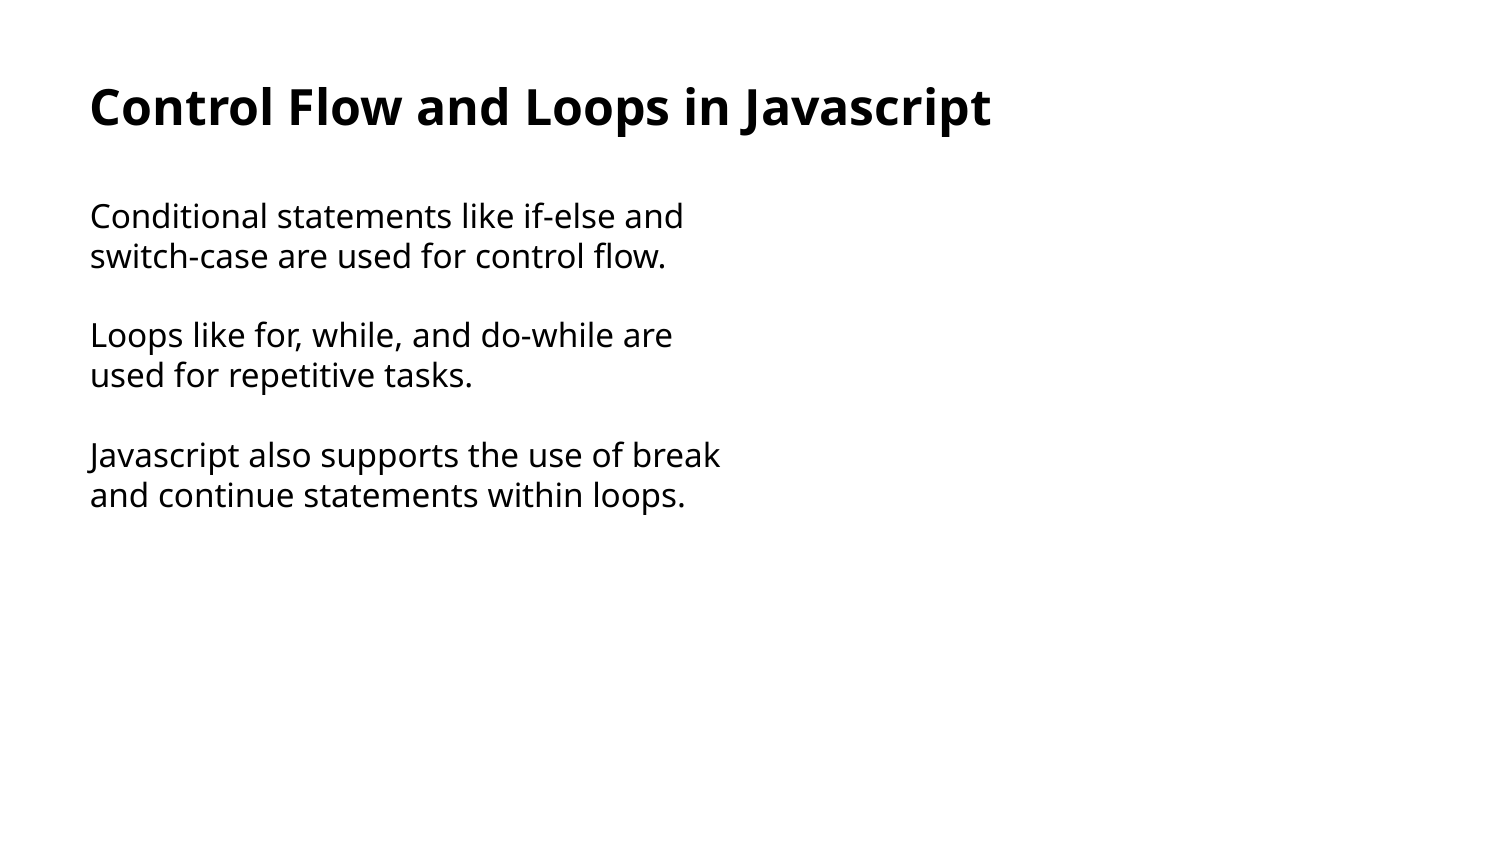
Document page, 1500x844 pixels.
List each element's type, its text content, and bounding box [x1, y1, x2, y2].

text_box Control Flow and Loops in Javascript [74, 37, 1425, 173]
text_box Conditional statements like if-else and switch-case are used for control flow. Loops like for, while, and do-while are used for repetitive tasks. Javascript also supports the use of break and continue statements within loops. [74, 187, 750, 713]
